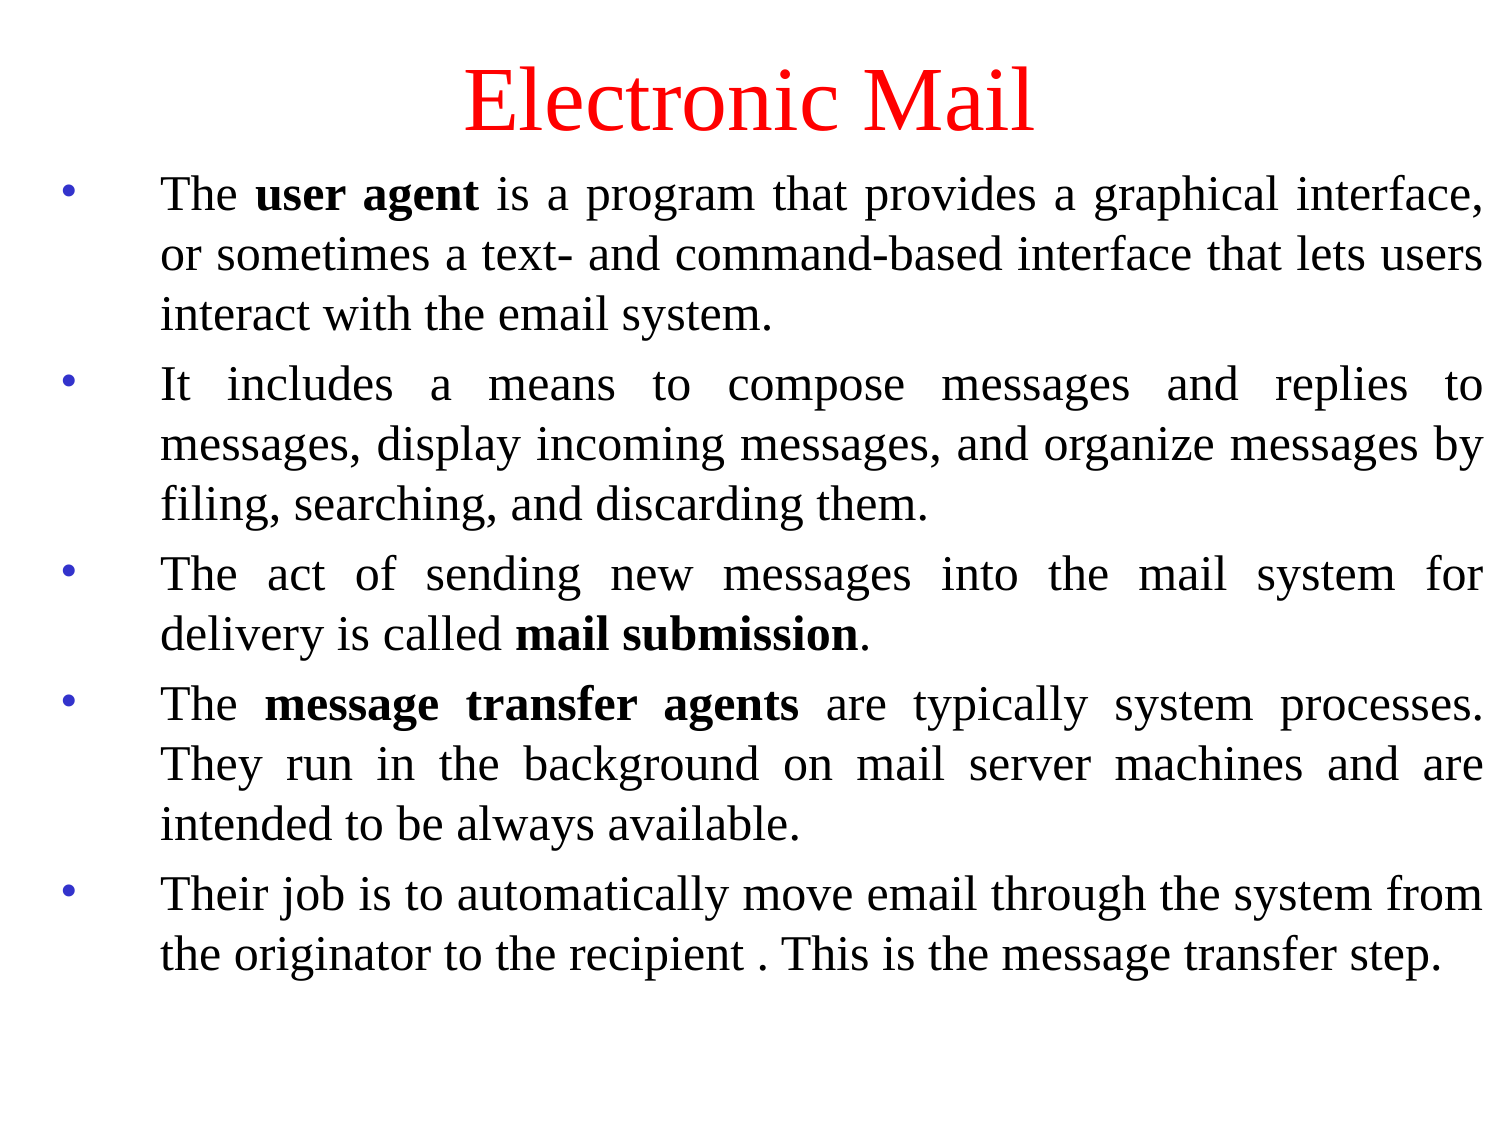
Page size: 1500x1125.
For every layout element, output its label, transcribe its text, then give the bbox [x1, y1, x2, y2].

list The user agent is a program that provides a graphical interface, or sometimes a text- and command-based interface that lets users interact with the email system. It includes a means to compose messages and replies to messages, display incoming messages, and organize messages by filing, searching, and discarding them. The act of sending new messages into the mail system for delivery is called mail submission. The message transfer agents are typically system processes. They run in the background on mail server machines and are intended to be always available. Their job is to automatically move email through the system from the originator to the recipient . This is the message transfer step. [45, 153, 1500, 1075]
title Electronic Mail [0, 0, 1500, 188]
